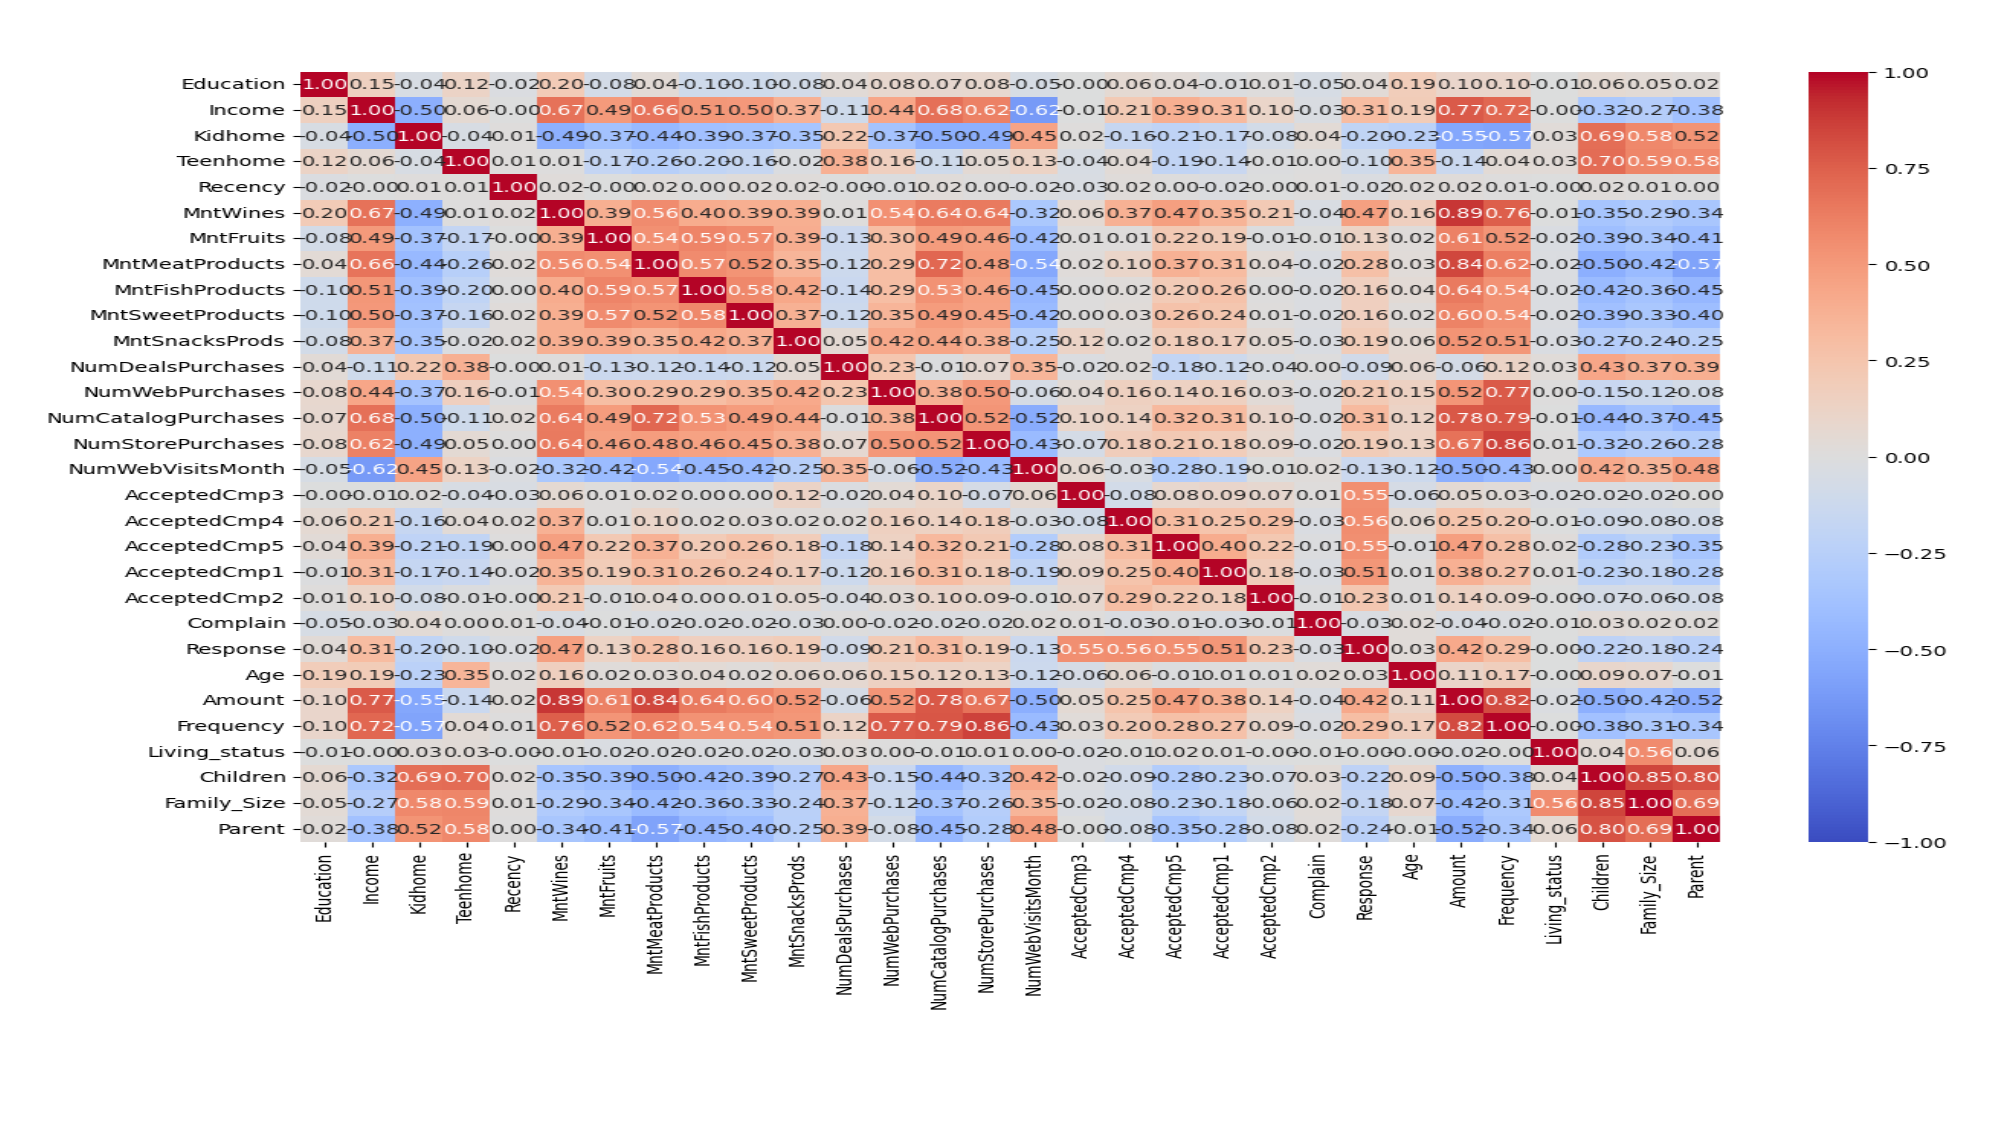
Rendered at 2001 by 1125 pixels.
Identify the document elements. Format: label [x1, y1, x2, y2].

list [32, 56, 1963, 1018]
